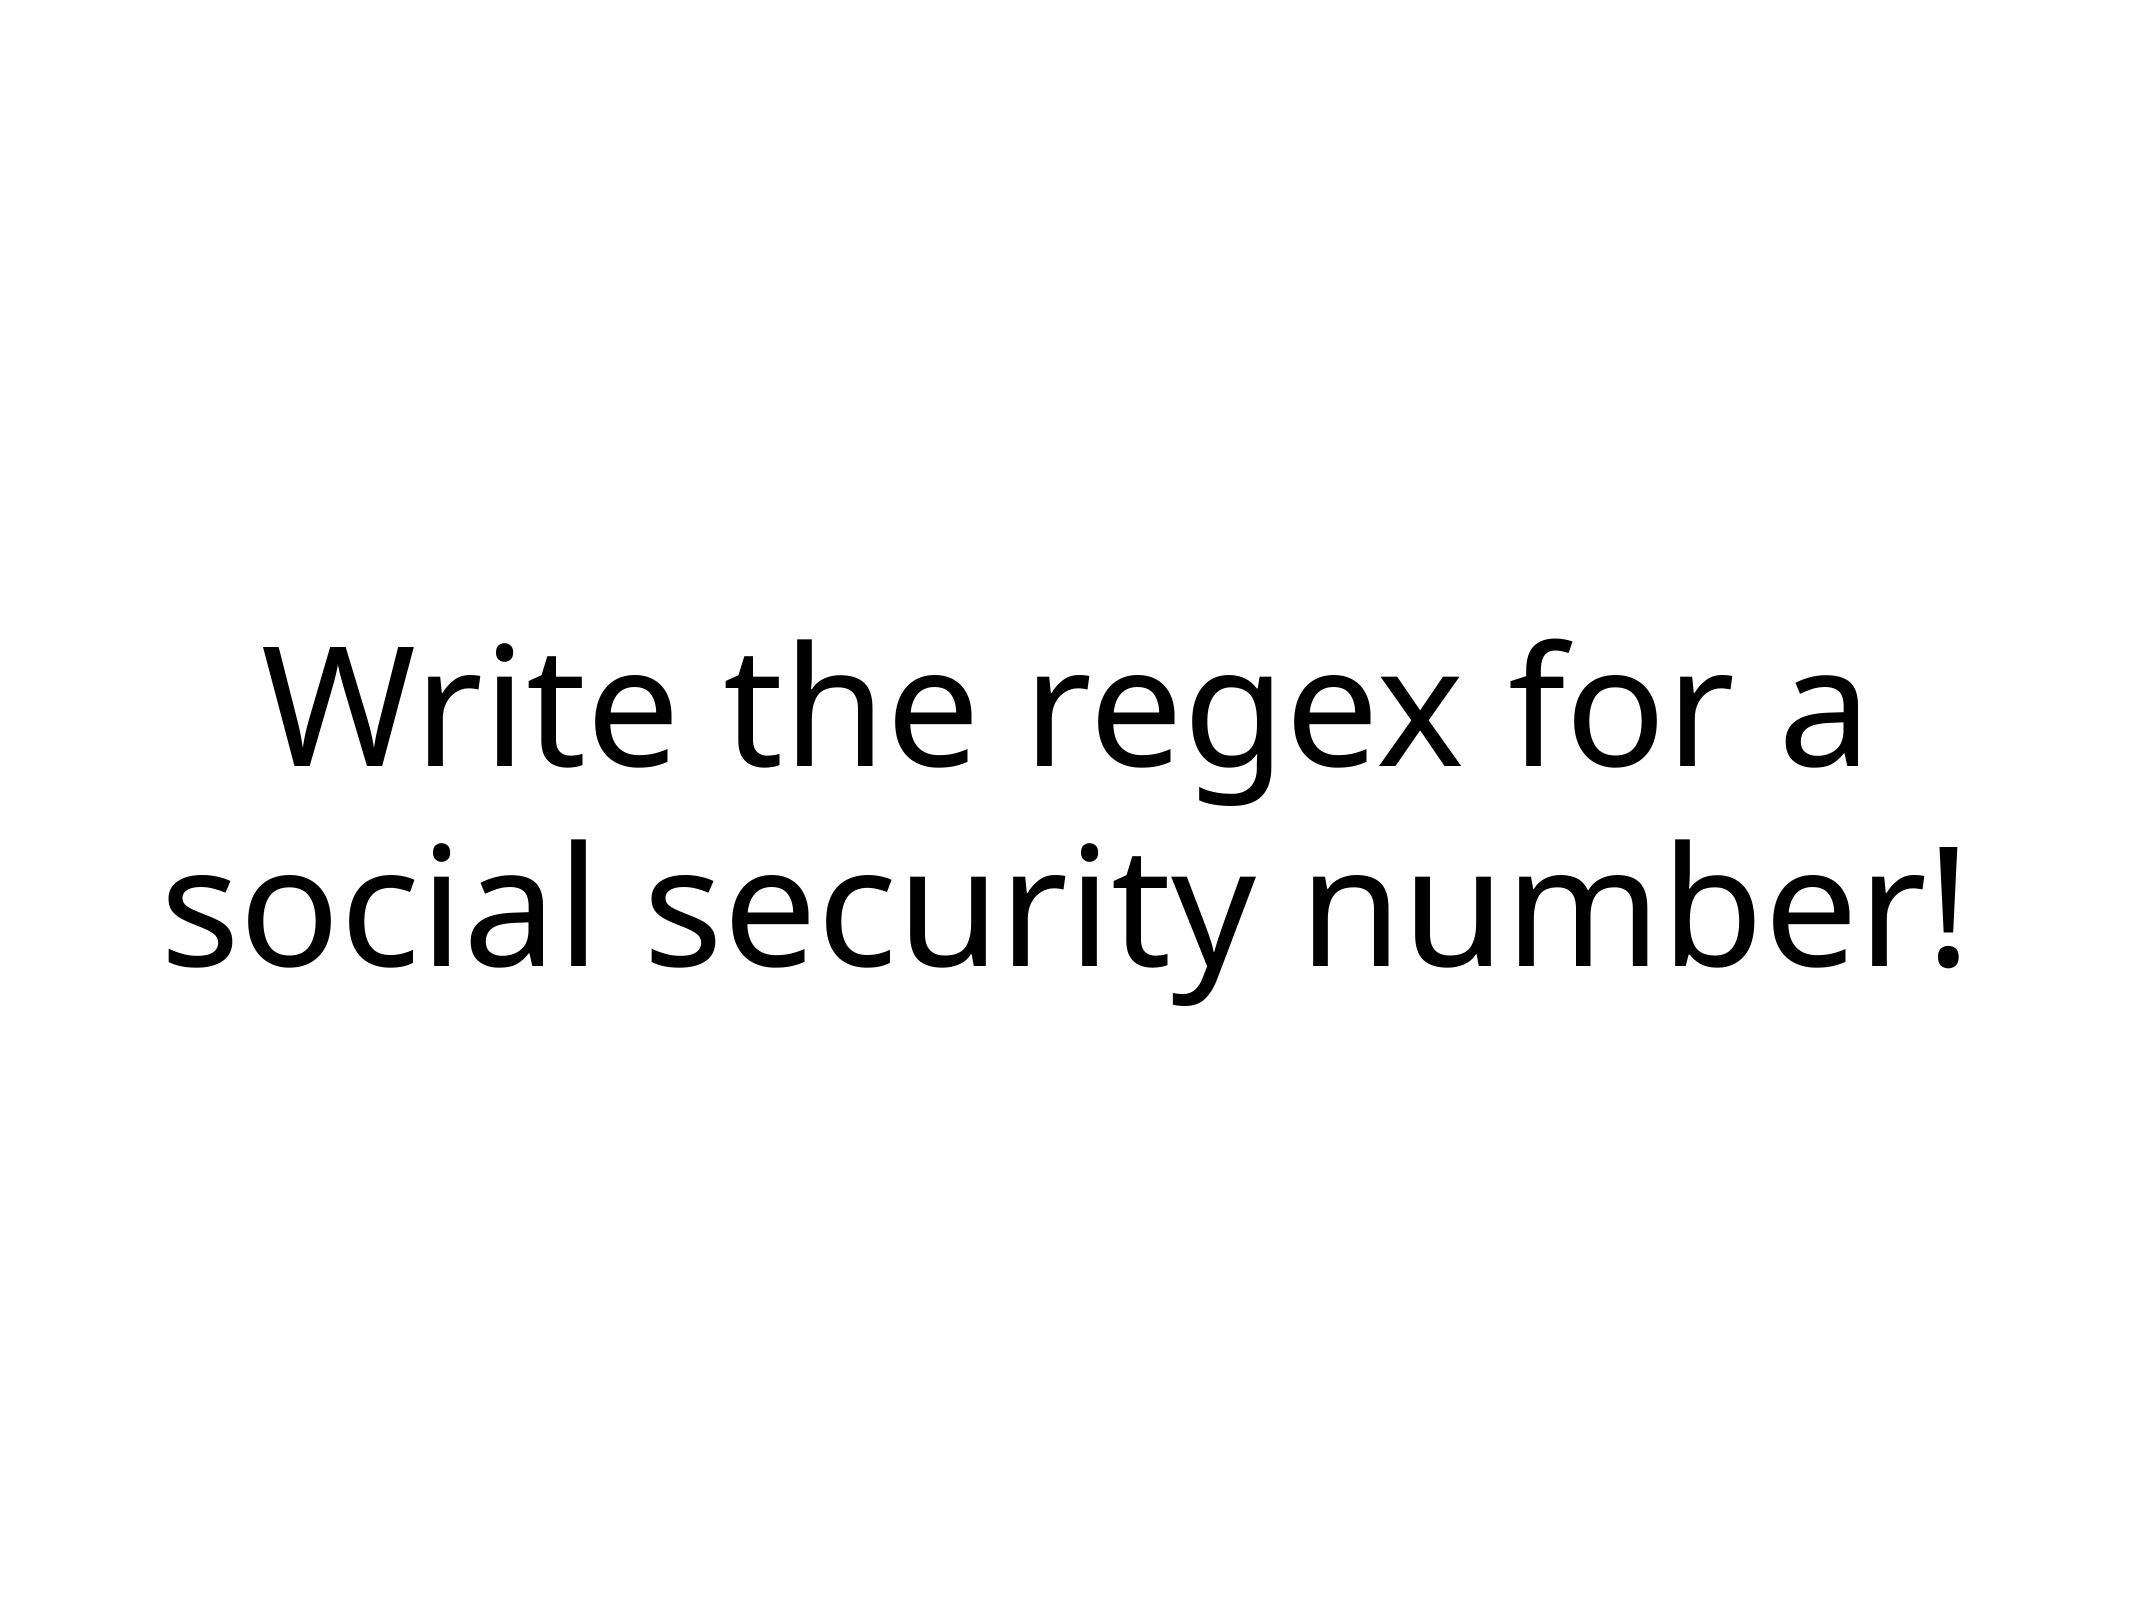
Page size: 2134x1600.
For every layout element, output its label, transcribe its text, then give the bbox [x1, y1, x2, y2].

list Write the regex for a social security number! [155, 207, 1978, 1393]
